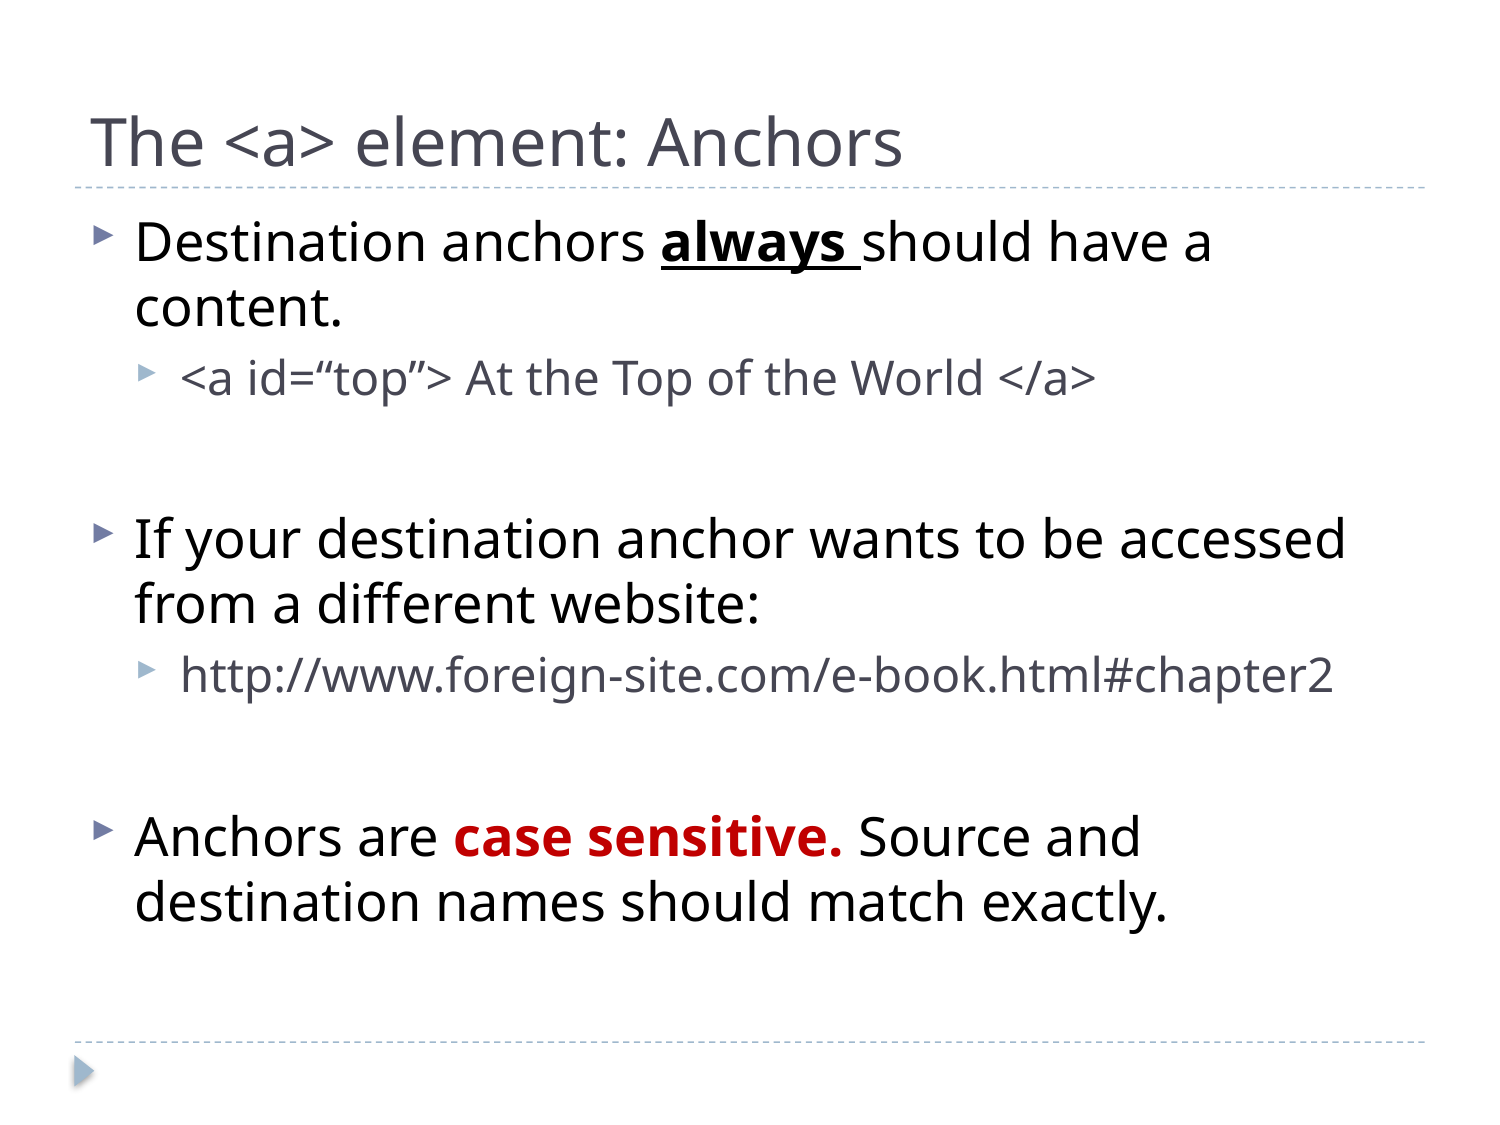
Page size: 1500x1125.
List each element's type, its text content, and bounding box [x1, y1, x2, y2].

title The <a> element: Anchors [75, 24, 1425, 188]
list Destination anchors always should have a content. <a id=“top”> At the Top of the World </a> If your destination anchor wants to be accessed from a different website: http://www.foreign-site.com/e-book.html#chapter2 Anchors are case sensitive. Source and destination names should match exactly. [75, 200, 1425, 1010]
